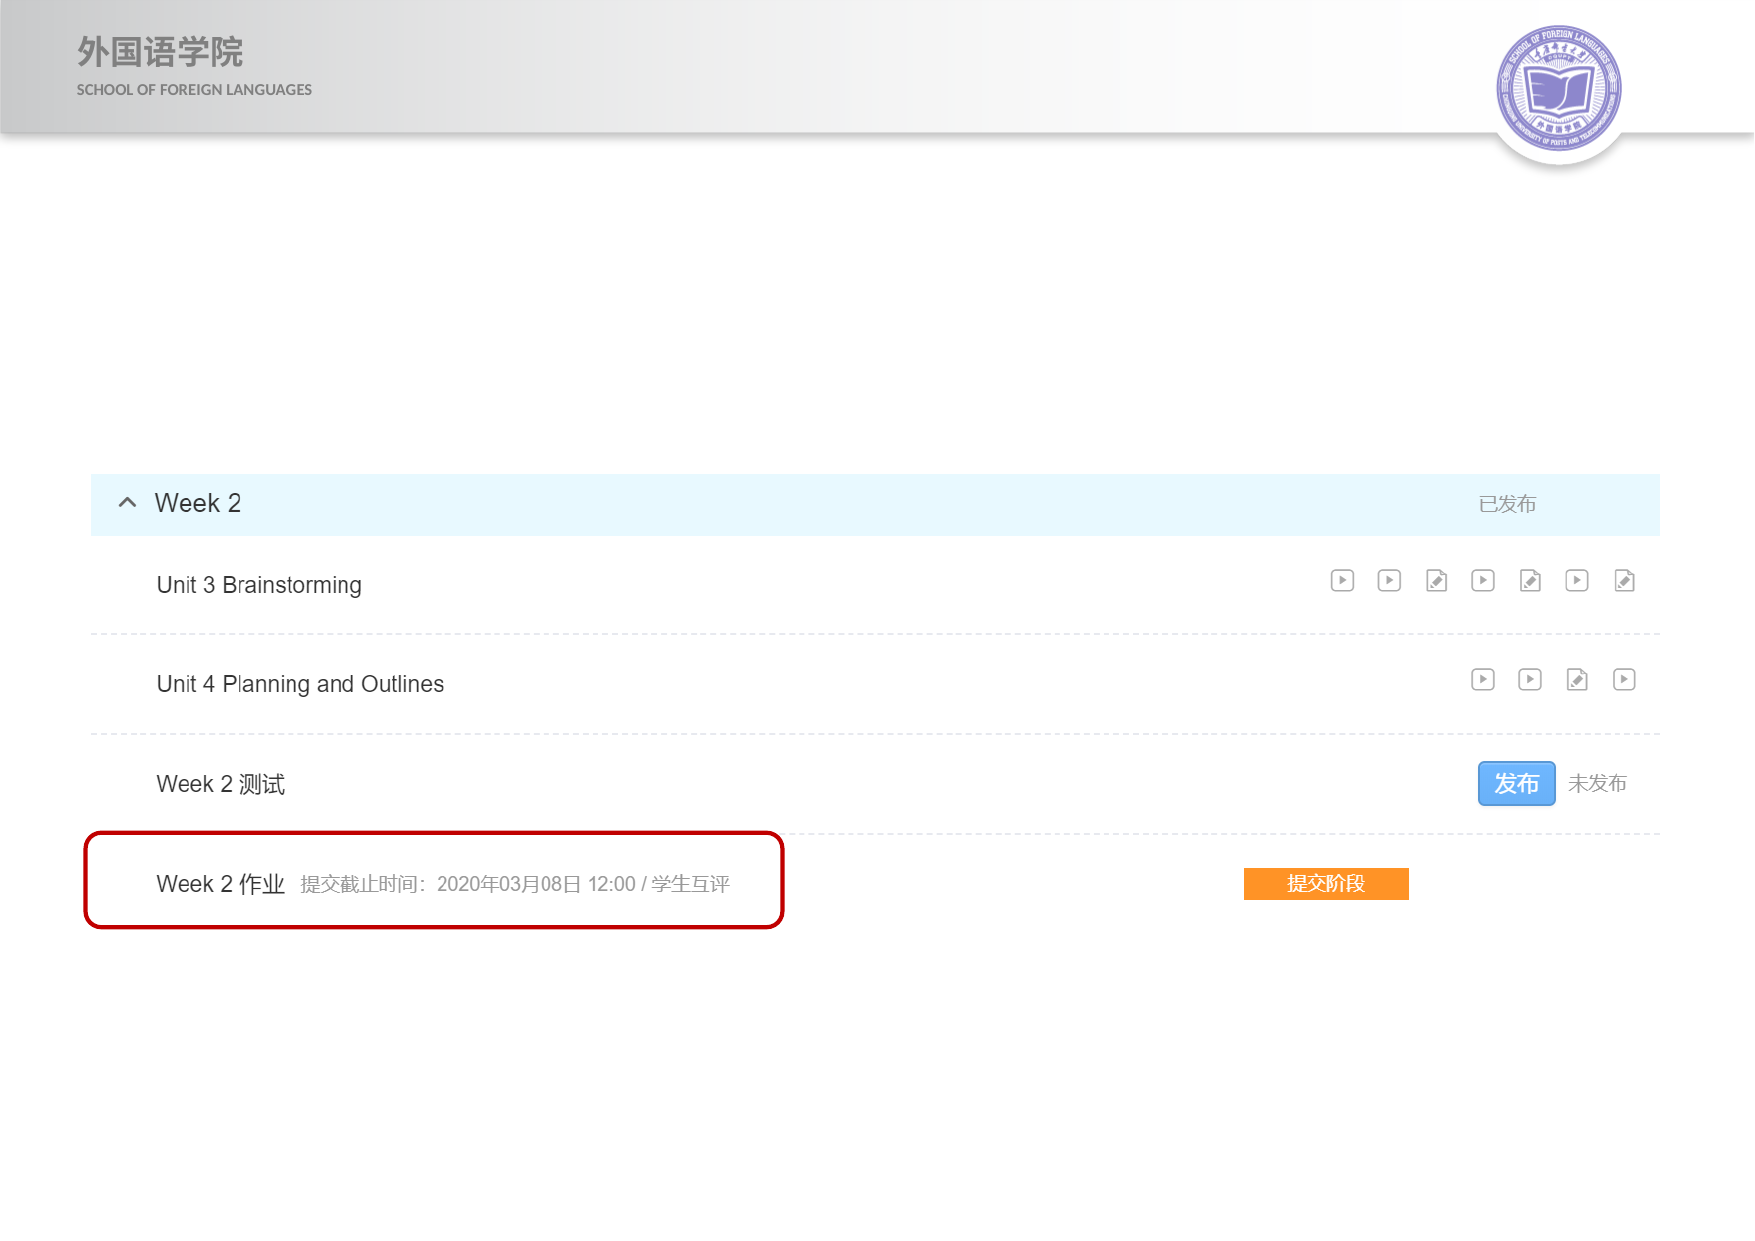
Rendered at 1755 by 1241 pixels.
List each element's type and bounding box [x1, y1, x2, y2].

list [87, 473, 1667, 924]
picture [0, 0, 1755, 202]
